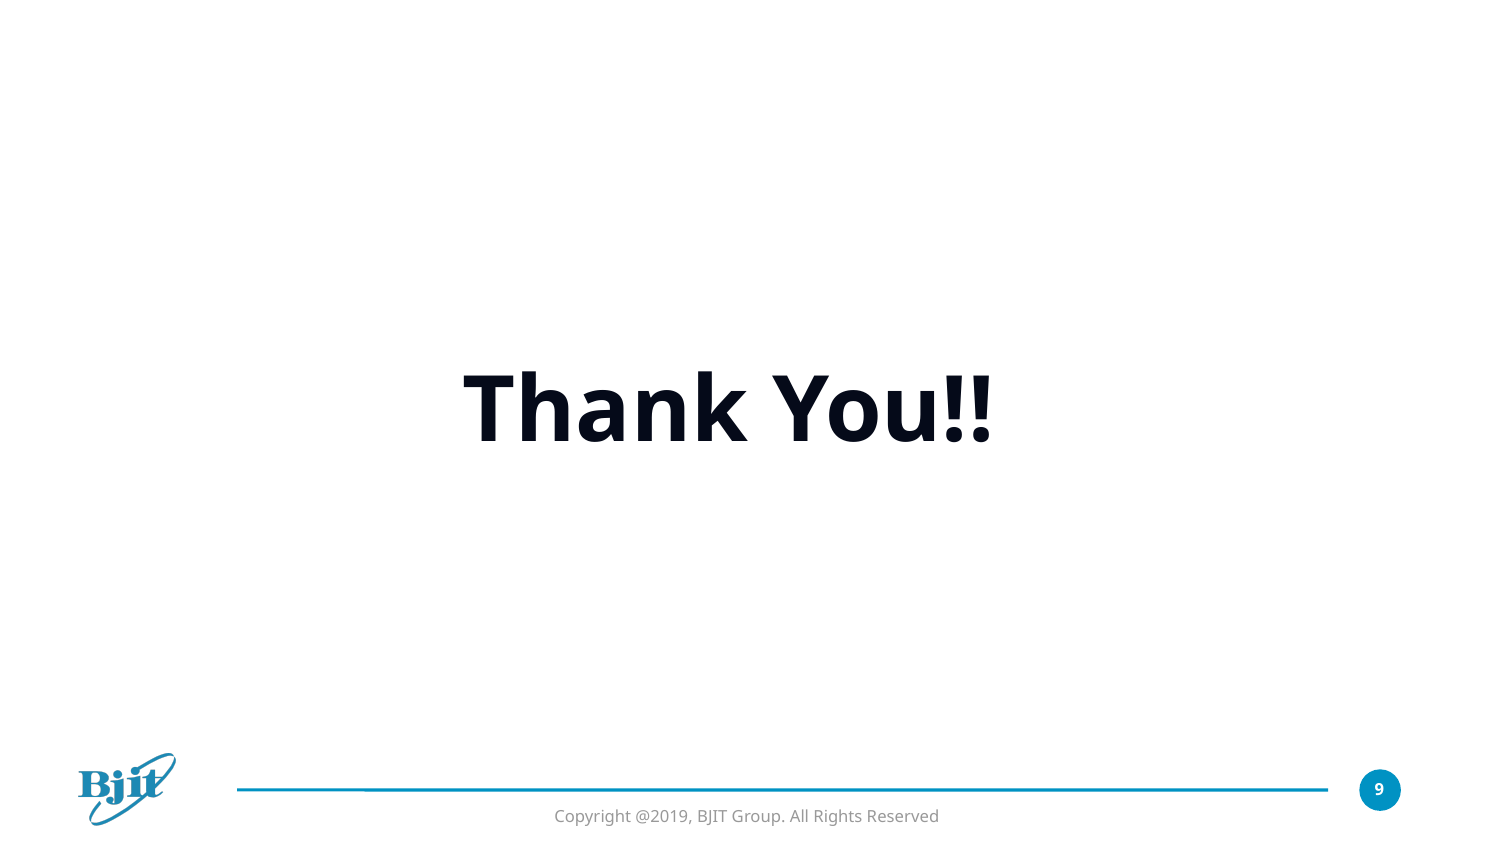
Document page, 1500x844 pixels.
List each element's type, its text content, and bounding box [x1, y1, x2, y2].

picture [78, 753, 176, 826]
text_box Thank You!! [81, 350, 1376, 422]
